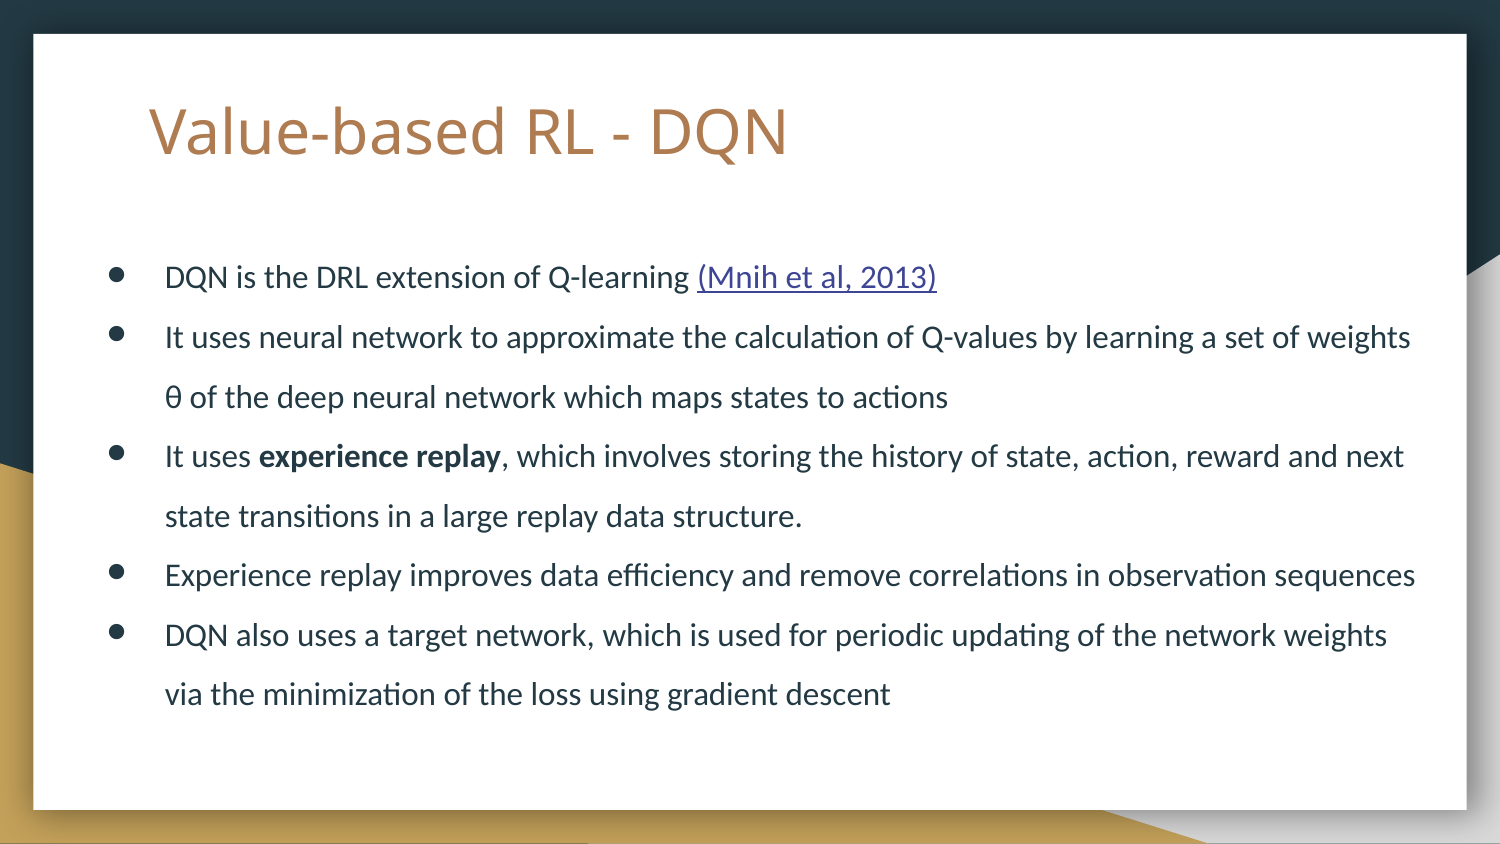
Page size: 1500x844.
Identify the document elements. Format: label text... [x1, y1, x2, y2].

list DQN is the DRL extension of Q-learning (Mnih et al, 2013) It uses neural network to approximate the calculation of Q-values by learning a set of weights θ of the deep neural network which maps states to actions It uses experience replay, which involves storing the history of state, action, reward and next state transitions in a large replay data structure. Experience replay improves data efficiency and remove correlations in observation sequences DQN also uses a target network, which is used for periodic updating of the network weights via the minimization of the loss using gradient descent [66, 221, 1434, 786]
title Value-based RL - DQN [134, 77, 1366, 191]
